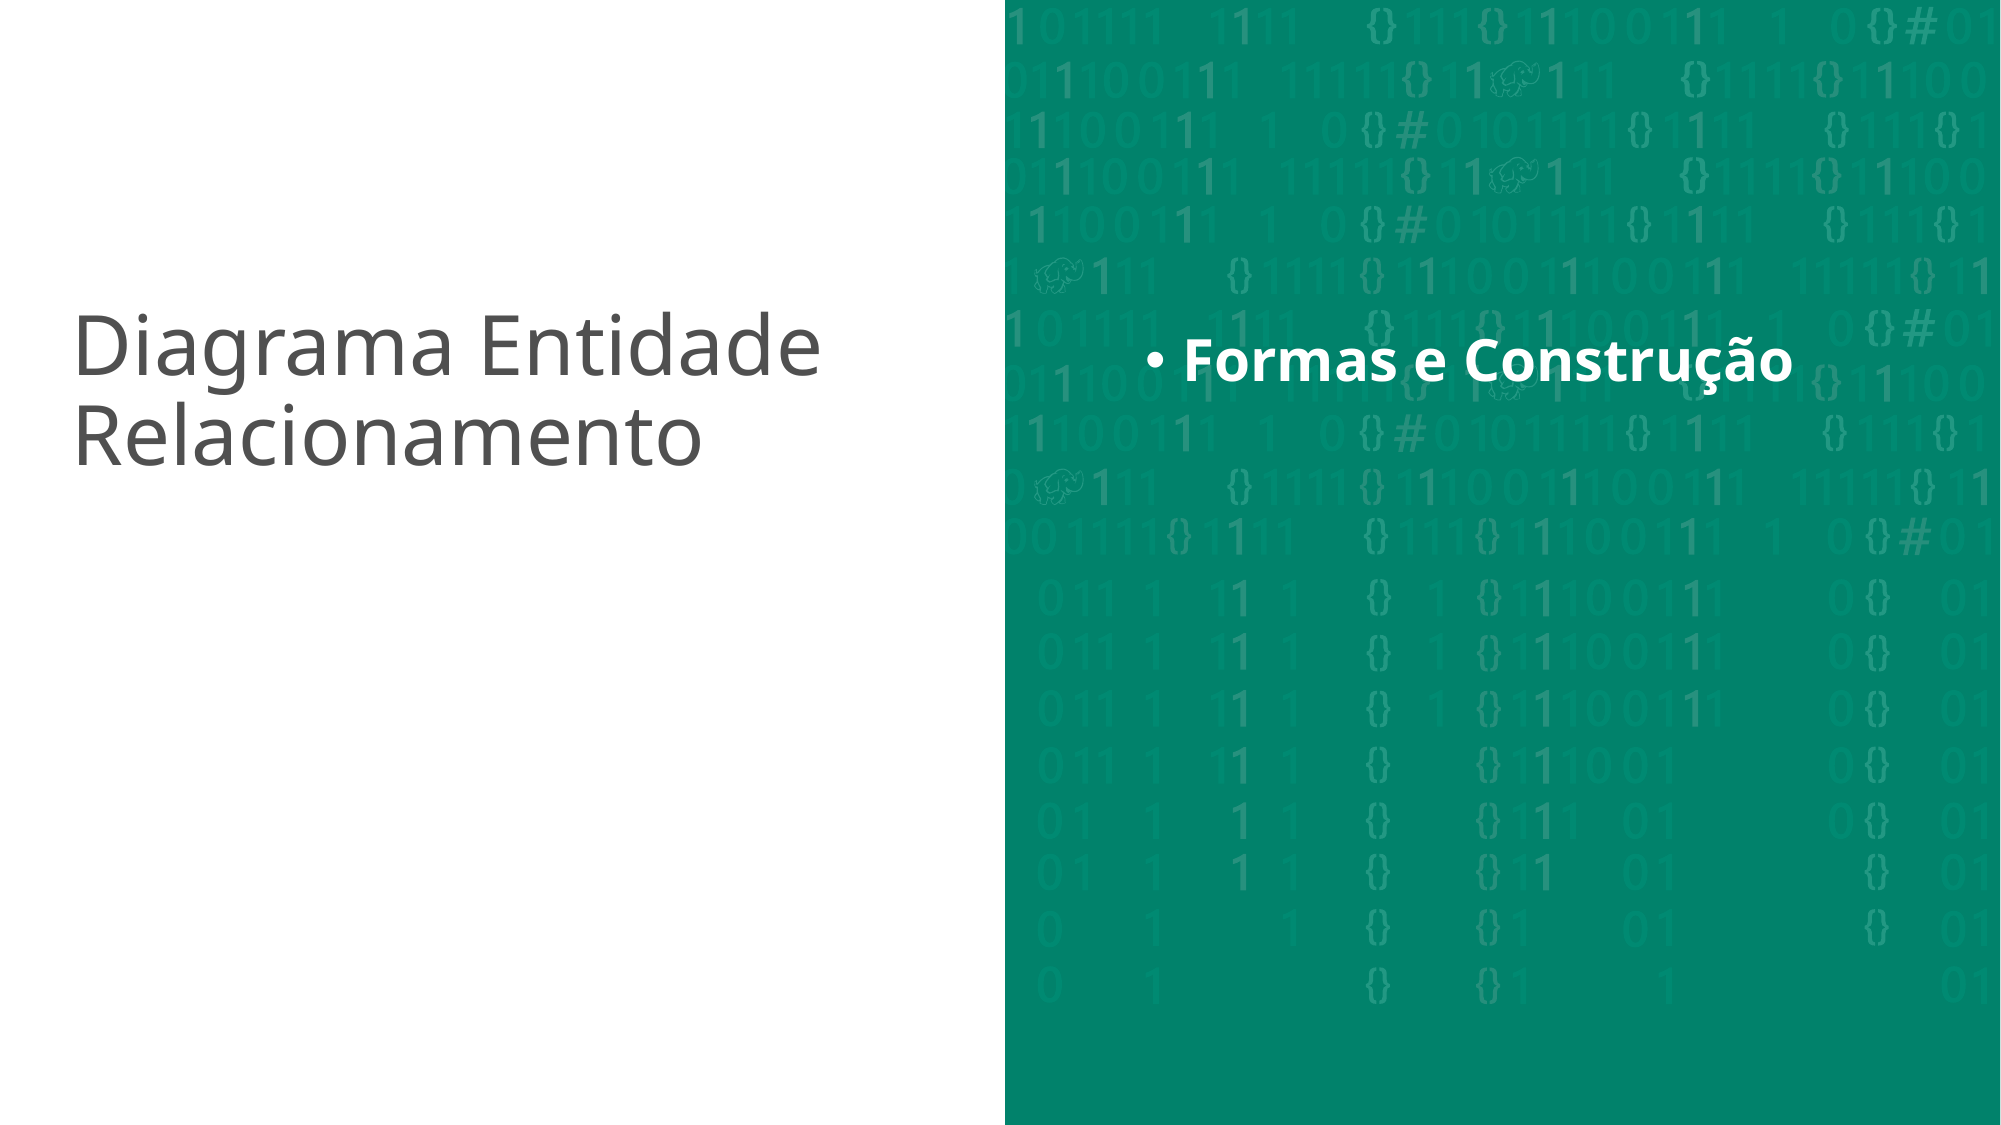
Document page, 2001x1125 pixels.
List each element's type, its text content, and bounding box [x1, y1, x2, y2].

list Formas e Construção [1130, 233, 1944, 852]
title Diagrama Entidade Relacionamento [56, 295, 870, 535]
